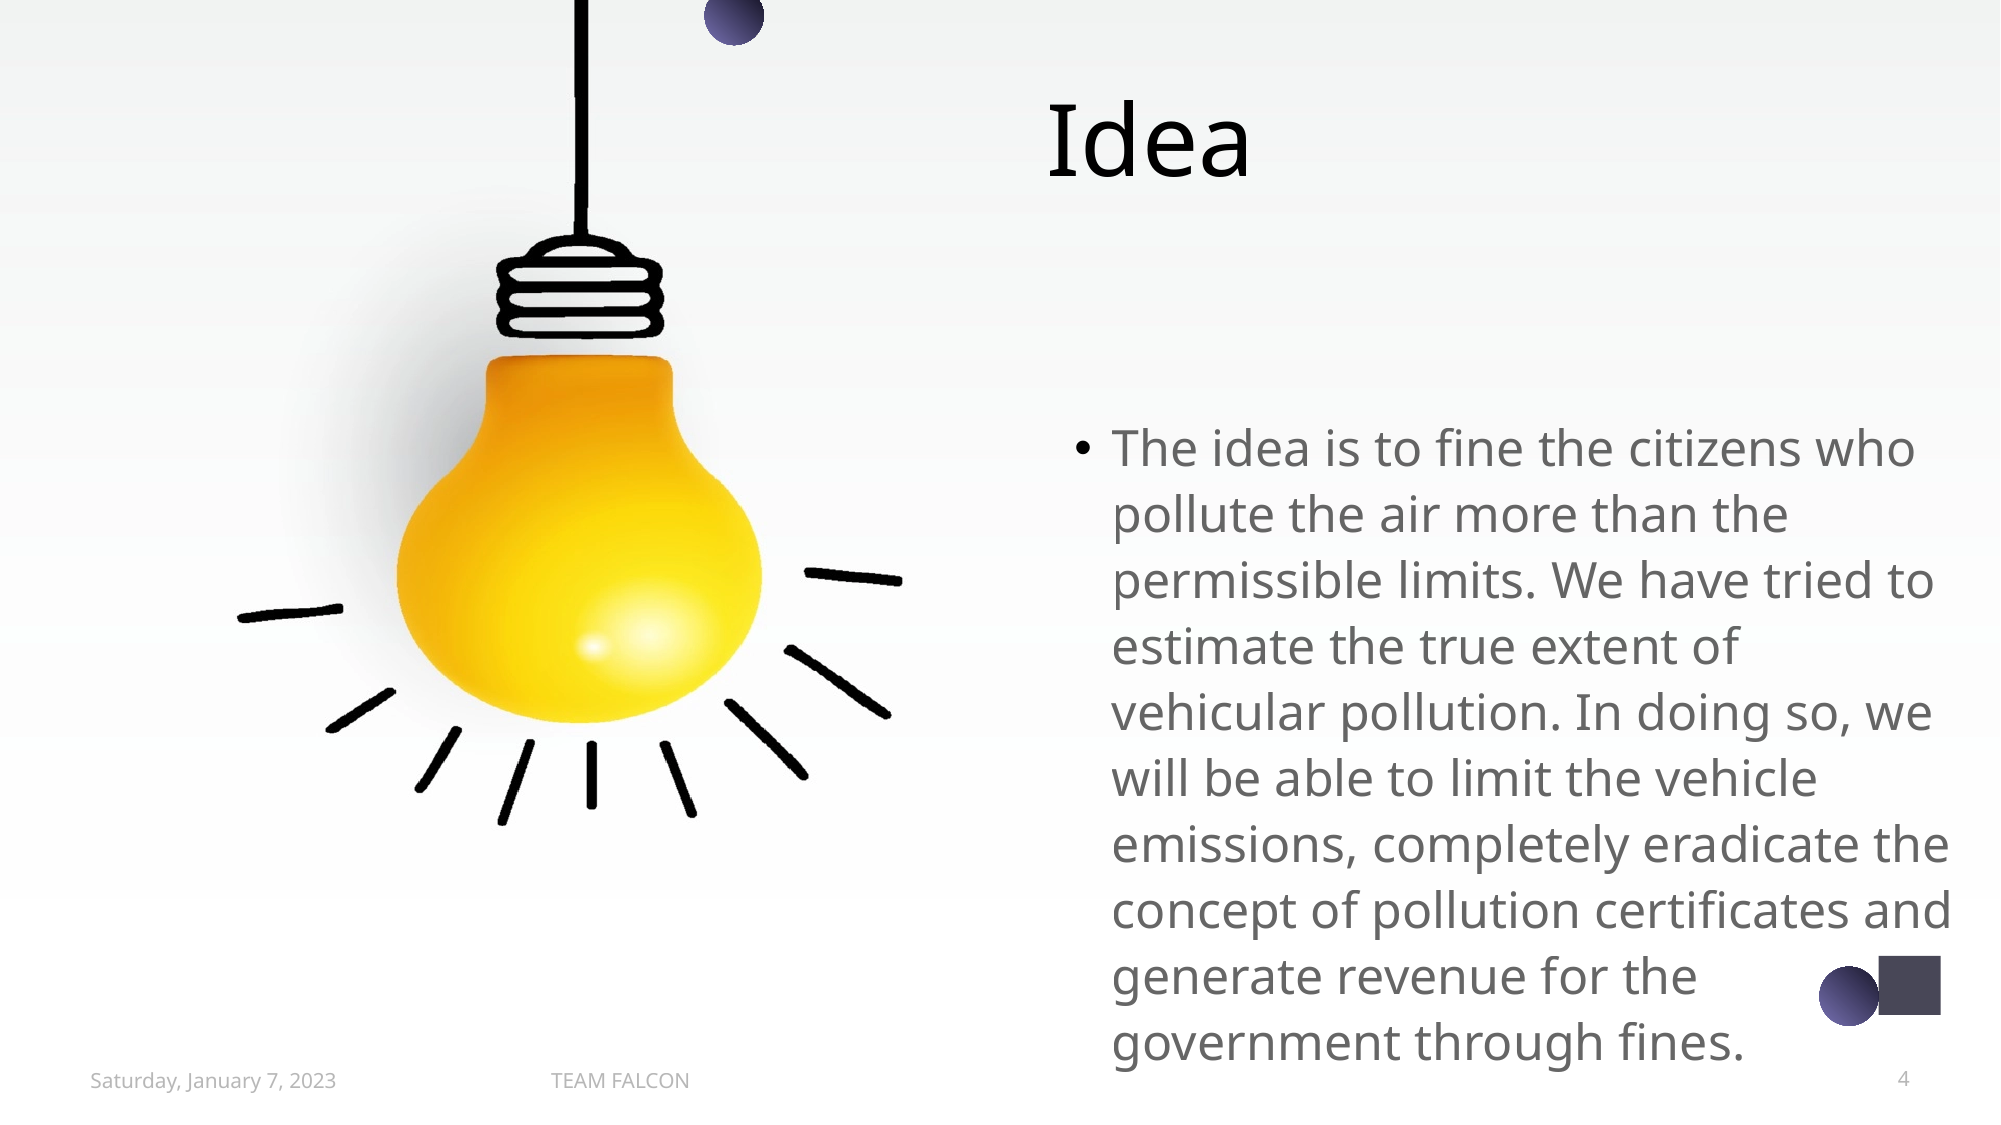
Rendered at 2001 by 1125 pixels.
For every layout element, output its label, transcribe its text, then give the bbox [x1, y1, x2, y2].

text_box [703, 0, 765, 47]
footer TEAM FALCON [551, 1067, 1598, 1093]
slide_number 4 [1632, 1067, 1910, 1093]
list The idea is to fine the citizens who pollute the air more than the permissible limits. We have tried to estimate the true extent of vehicular pollution. In doing so, we will be able to limit the vehicle emissions, completely eradicate the concept of pollution certificates and generate revenue for the government through fines. [1074, 410, 1965, 988]
picture [0, 0, 2001, 1125]
title Idea [90, 90, 1911, 309]
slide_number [90, 1067, 522, 1093]
